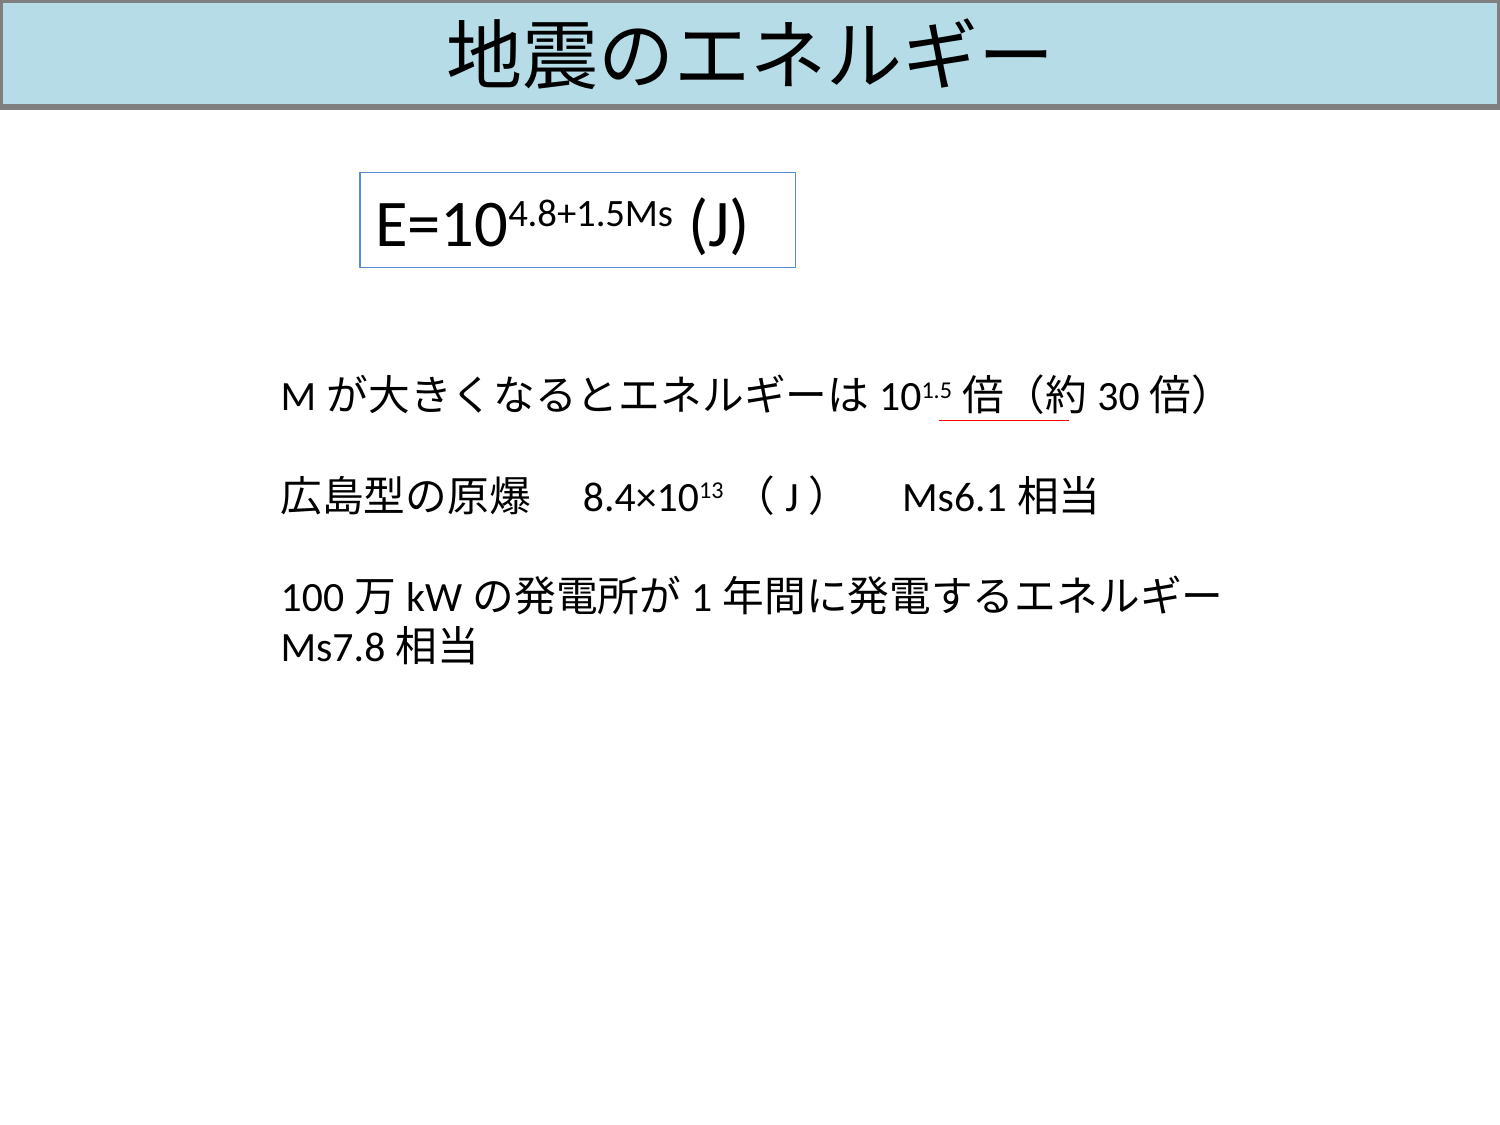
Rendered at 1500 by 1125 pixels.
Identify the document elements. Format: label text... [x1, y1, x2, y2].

text_box Mが大きくなるとエネルギーは101.5倍（約30倍） 広島型の原爆 8.4×1013（J） Ms6.1相当 100万kWの発電所が1年間に発電するエネルギー Ms7.8相当 [265, 361, 1393, 727]
title 地震のエネルギー [0, 0, 1500, 107]
text_box E=104.8+1.5Ms (J) [360, 172, 796, 268]
